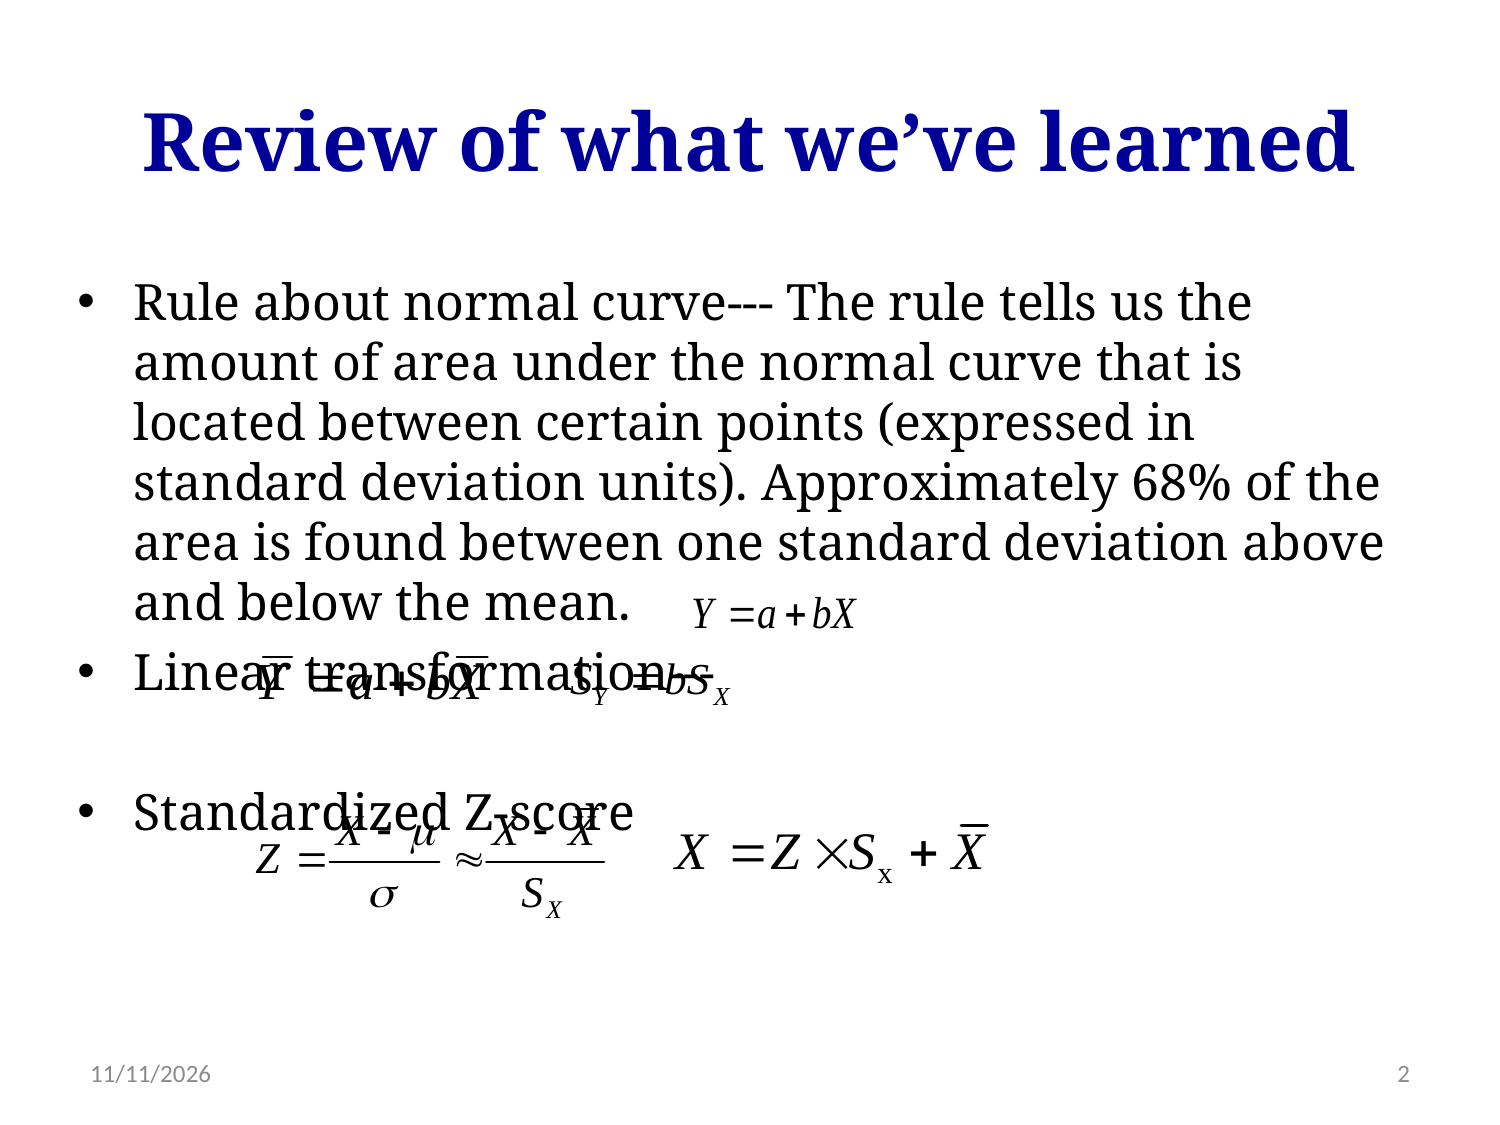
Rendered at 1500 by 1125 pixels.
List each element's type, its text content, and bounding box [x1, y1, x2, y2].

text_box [247, 799, 615, 929]
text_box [249, 643, 501, 713]
slide_number 2 [1074, 1042, 1425, 1103]
title Review of what we’ve learned [75, 45, 1425, 233]
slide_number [75, 1042, 425, 1103]
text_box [562, 649, 742, 713]
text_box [662, 812, 1001, 897]
list Rule about normal curve--- The rule tells us the amount of area under the normal curve that is located between certain points (expressed in standard deviation units). Approximately 68% of the area is found between one standard deviation above and below the mean. Linear transformation--- Standardized Z-score [62, 262, 1413, 1005]
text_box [687, 587, 869, 640]
